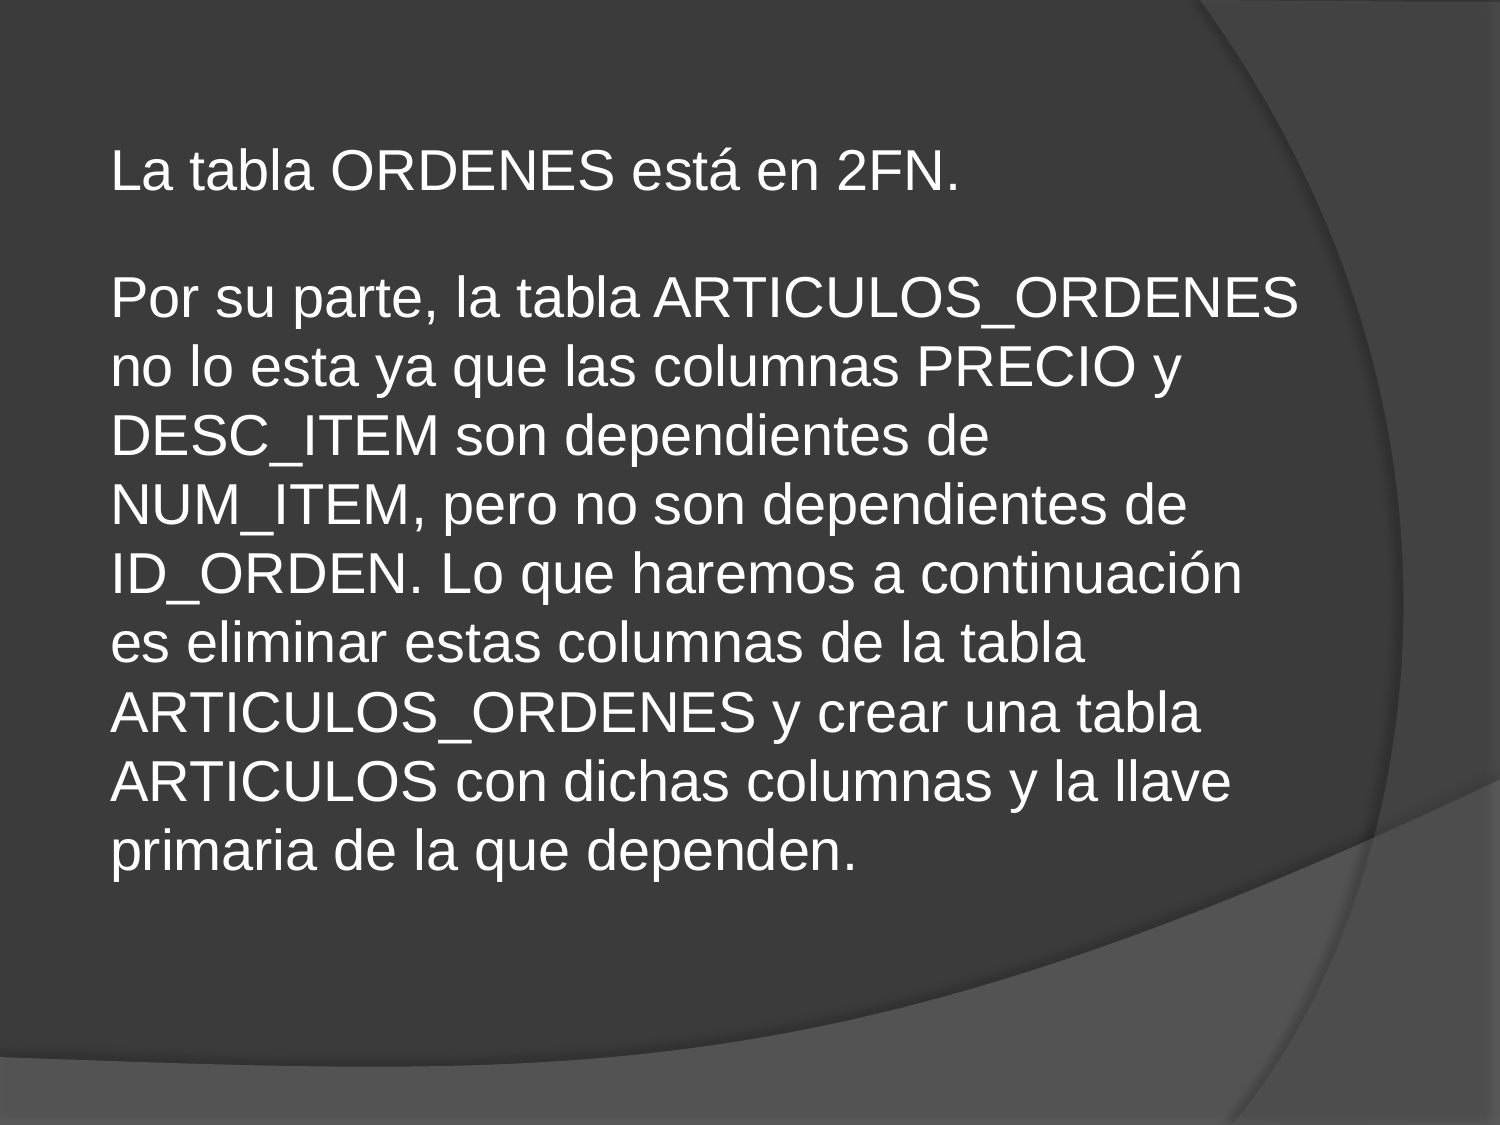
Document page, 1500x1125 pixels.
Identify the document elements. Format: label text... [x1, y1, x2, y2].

list La tabla ORDENES está en 2FN. Por su parte, la tabla ARTICULOS_ORDENES no lo esta ya que las columnas PRECIO y DESC_ITEM son dependientes de NUM_ITEM, pero no son dependientes de ID_ORDEN. Lo que haremos a continuación es eliminar estas columnas de la tabla ARTICULOS_ORDENES y crear una tabla ARTICULOS con dichas columnas y la llave primaria de la que dependen. [76, 125, 1327, 913]
